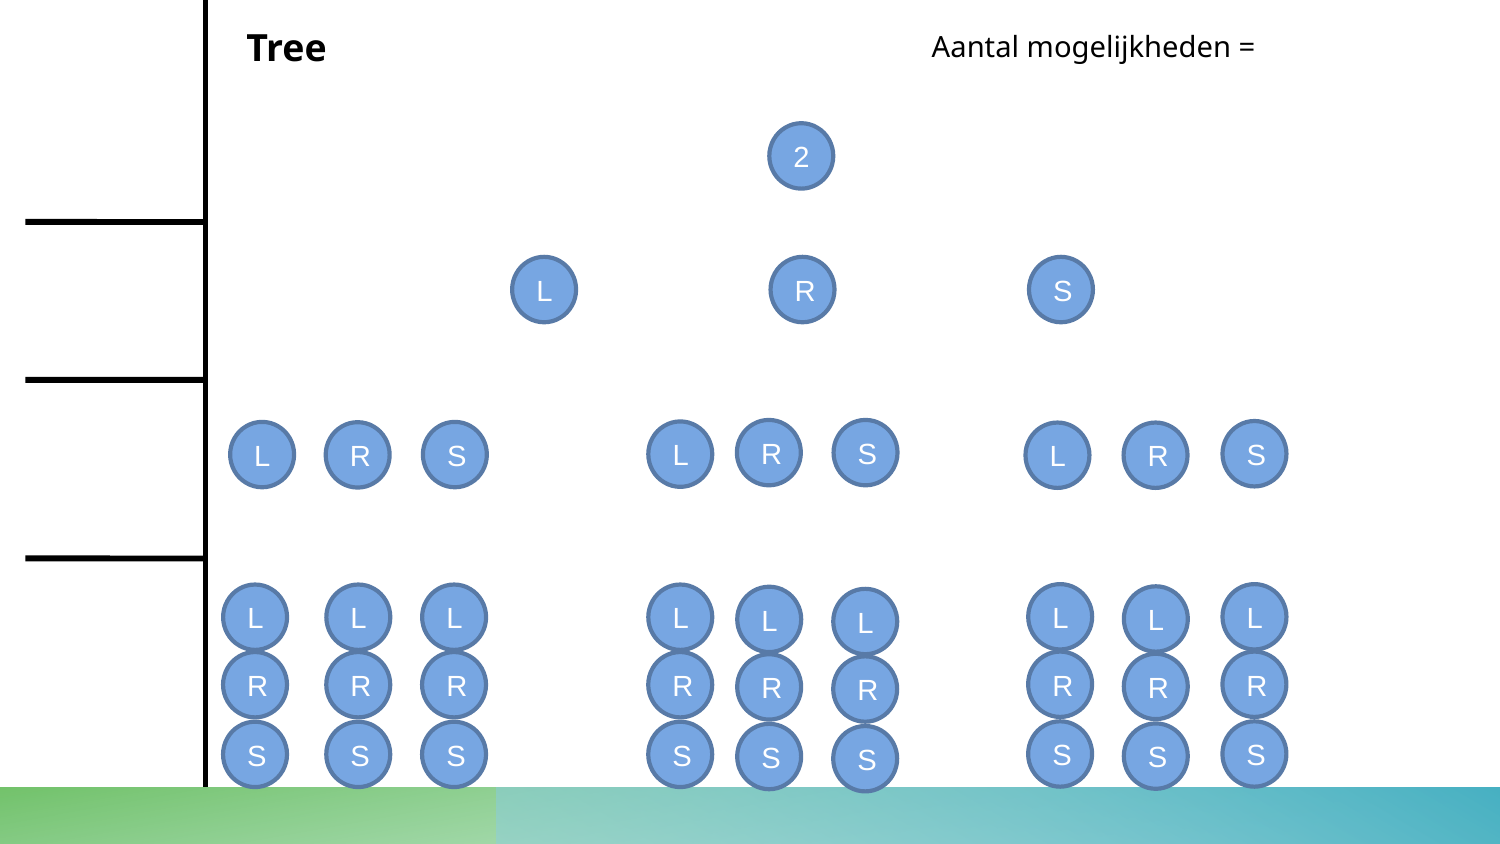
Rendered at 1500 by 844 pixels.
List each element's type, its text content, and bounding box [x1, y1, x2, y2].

text_box R [735, 653, 804, 722]
text_box L [646, 582, 715, 652]
text_box L [1121, 584, 1190, 654]
text_box L [831, 586, 900, 657]
text_box R [734, 432, 803, 488]
text_box L [420, 582, 489, 652]
text_box L [510, 254, 565, 325]
text_box S [831, 432, 900, 488]
text_box R [1026, 651, 1095, 719]
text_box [209, 485, 405, 801]
text_box S [831, 723, 900, 794]
text_box S [420, 419, 489, 490]
text_box L [735, 584, 804, 655]
text_box L [646, 432, 715, 489]
text_box L [1220, 582, 1289, 652]
text_box R [1121, 653, 1190, 721]
text_box R [1121, 420, 1190, 491]
text_box S [1220, 418, 1289, 489]
text_box Tree [231, 16, 342, 77]
text_box L [1023, 432, 1092, 491]
text_box S [646, 719, 715, 790]
text_box S [1121, 721, 1190, 791]
text_box S [735, 721, 804, 792]
text_box 2 [767, 121, 836, 173]
text_box R [646, 651, 715, 720]
text_box S [1026, 719, 1095, 789]
text_box L [228, 419, 297, 484]
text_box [571, 175, 1151, 423]
text_box R [831, 655, 900, 724]
text_box R [1220, 651, 1289, 719]
text_box R [323, 420, 392, 484]
text_box S [419, 719, 489, 790]
text_box L [1026, 582, 1095, 652]
text_box R [419, 651, 489, 720]
text_box S [1220, 719, 1289, 789]
